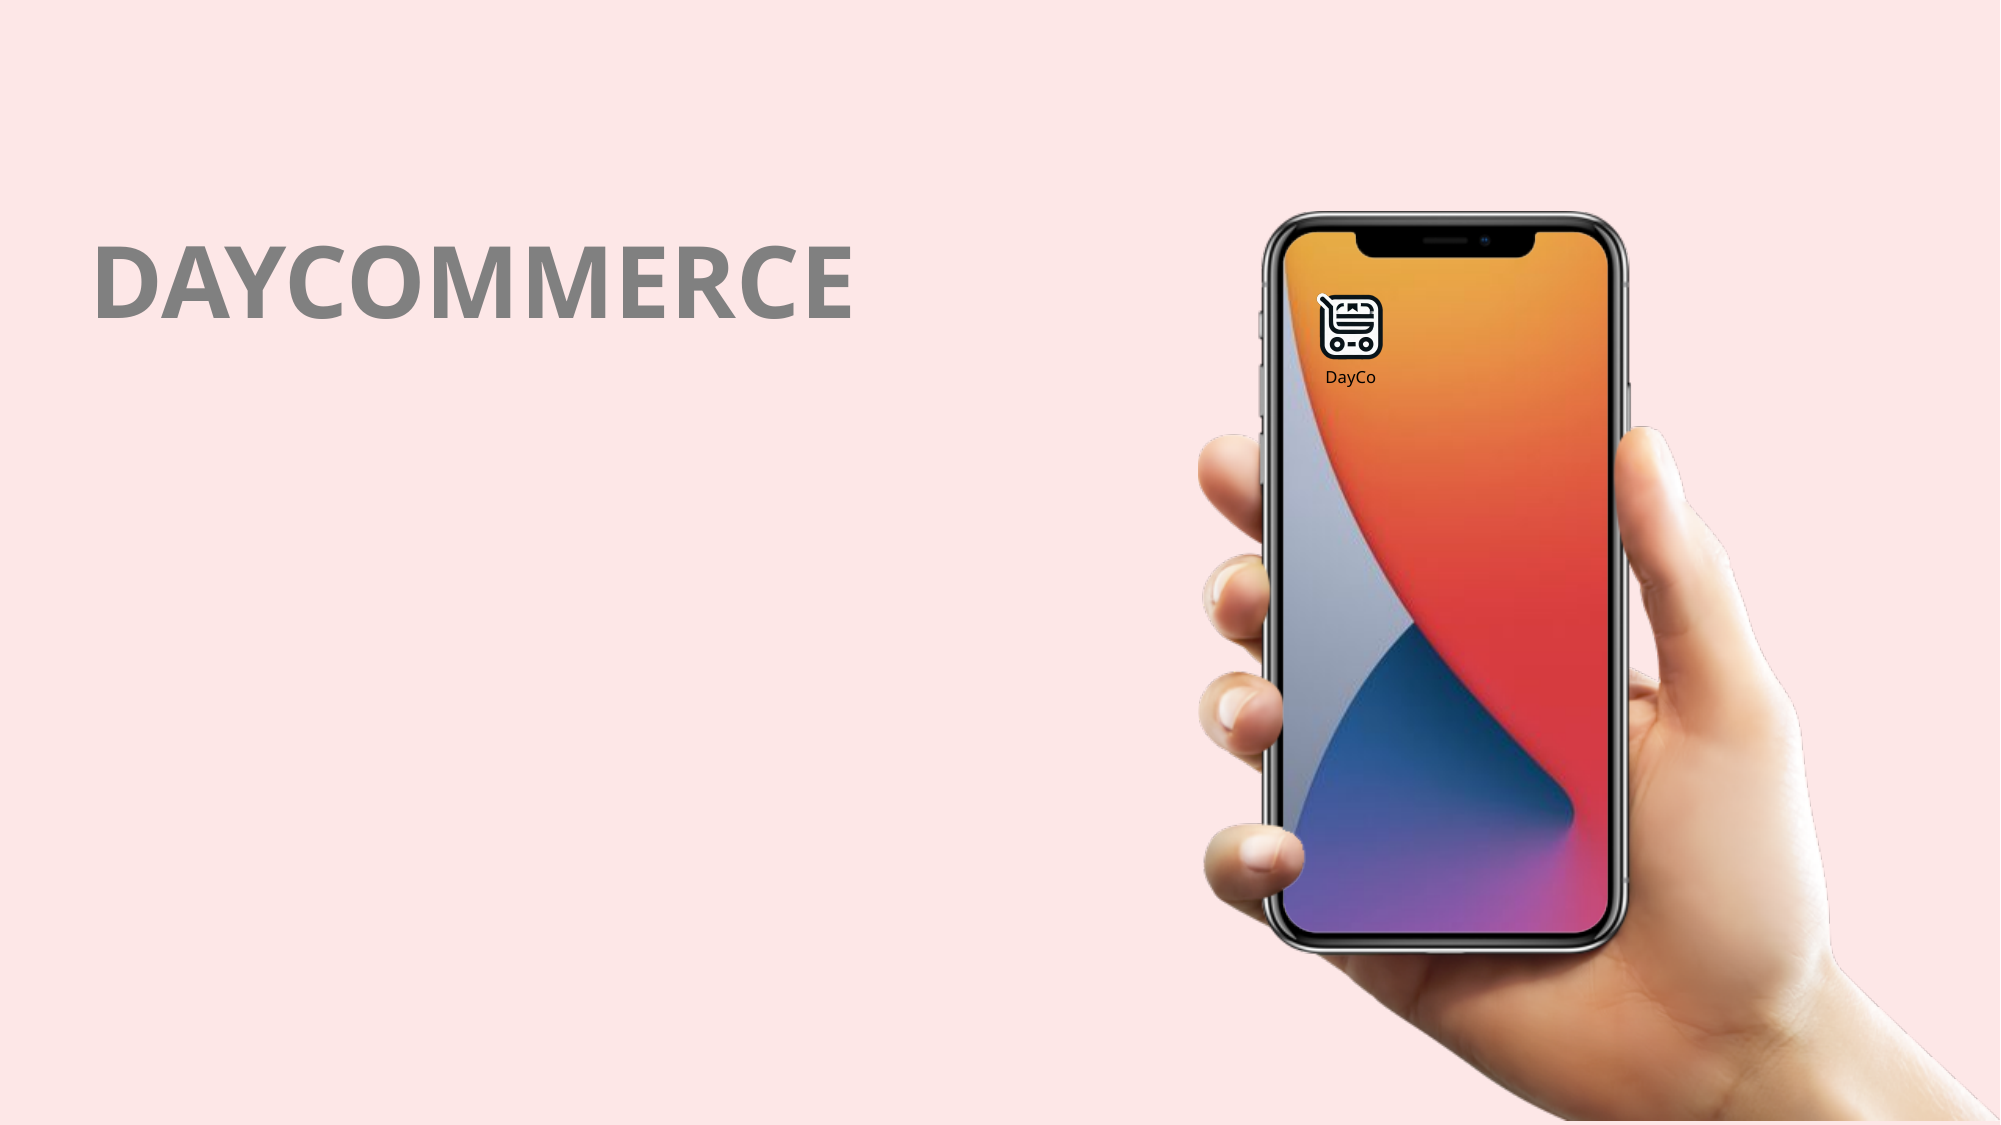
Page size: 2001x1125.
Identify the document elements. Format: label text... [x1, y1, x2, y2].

picture [1198, 211, 2000, 1121]
text_box DAYCOMMERCE [14, 211, 931, 346]
